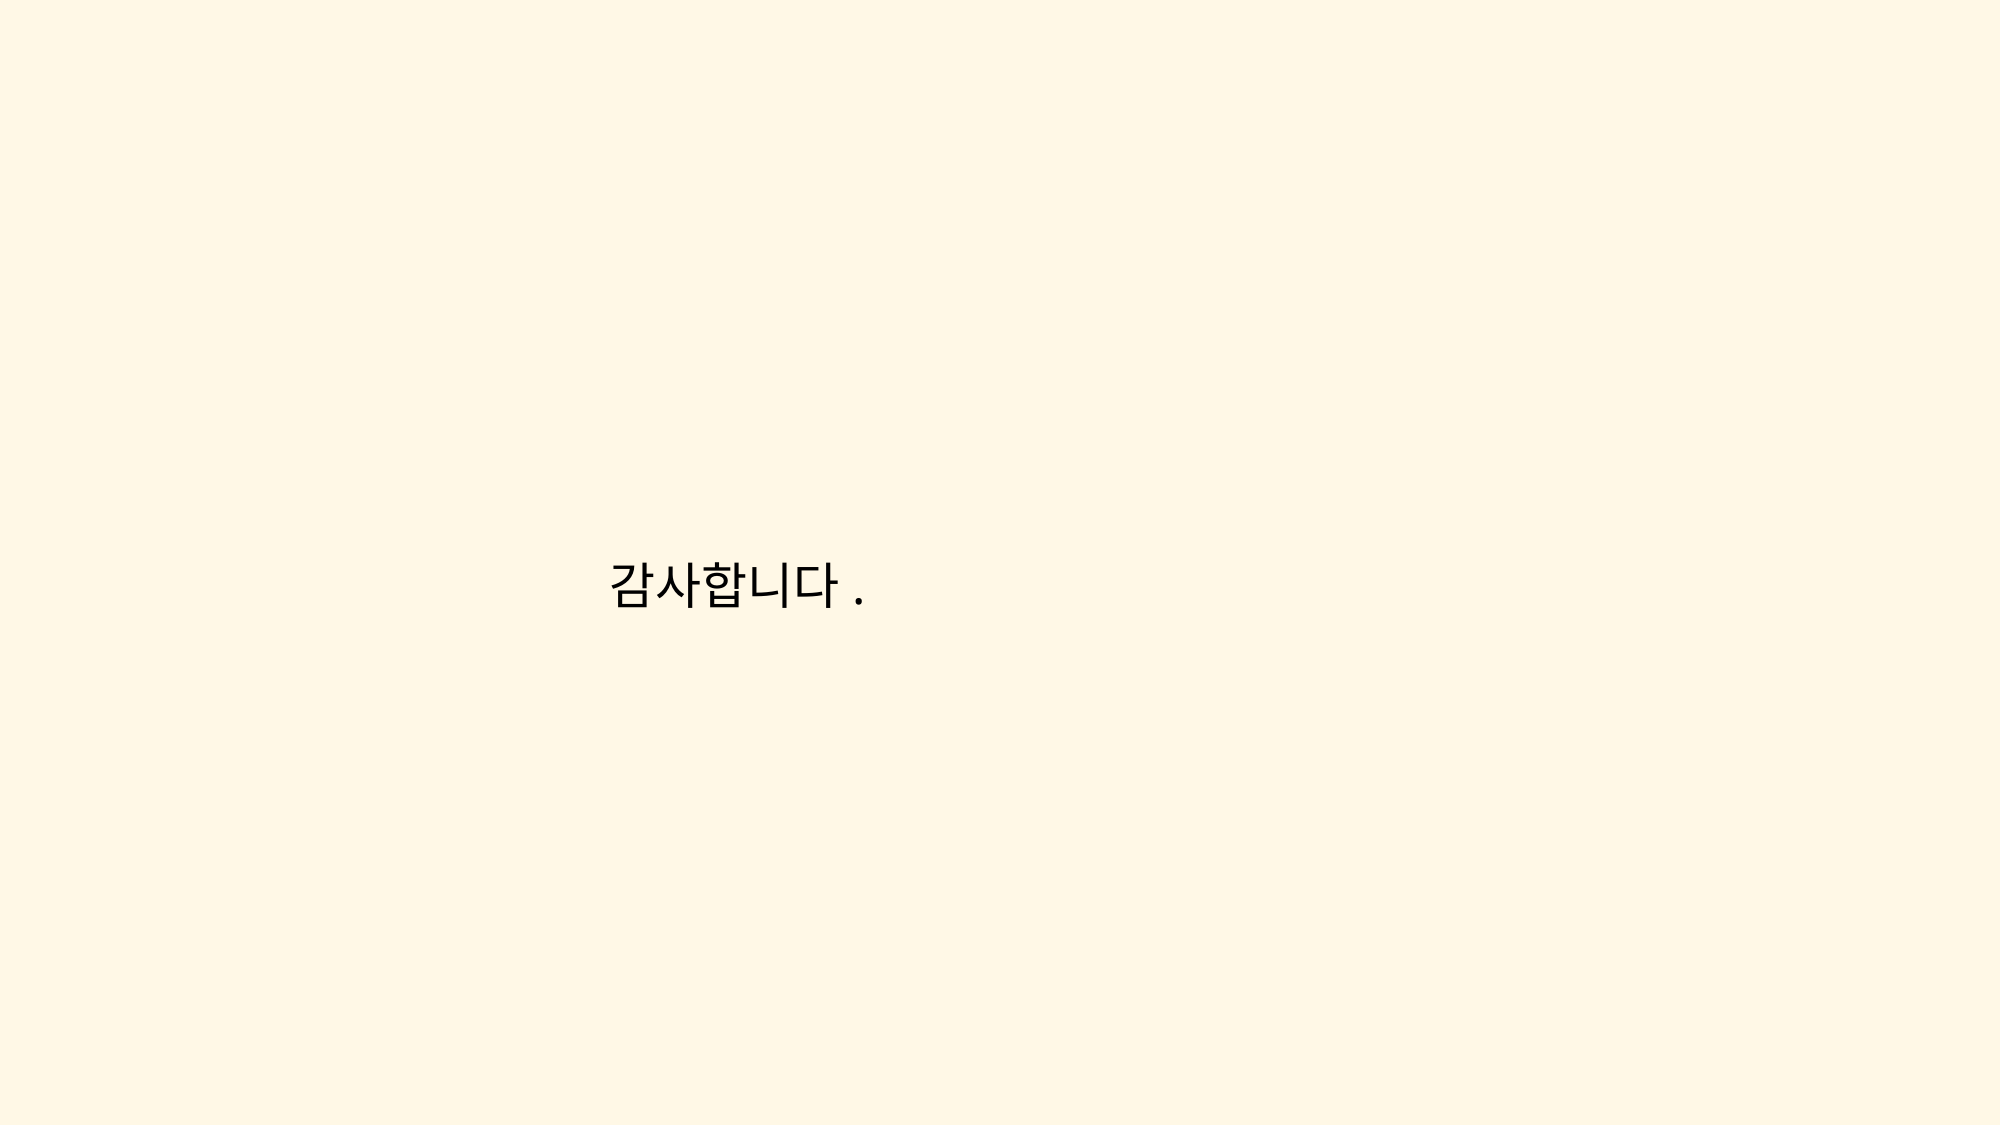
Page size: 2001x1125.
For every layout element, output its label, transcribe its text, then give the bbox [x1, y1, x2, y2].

title 감사합니다. [595, 479, 2000, 697]
